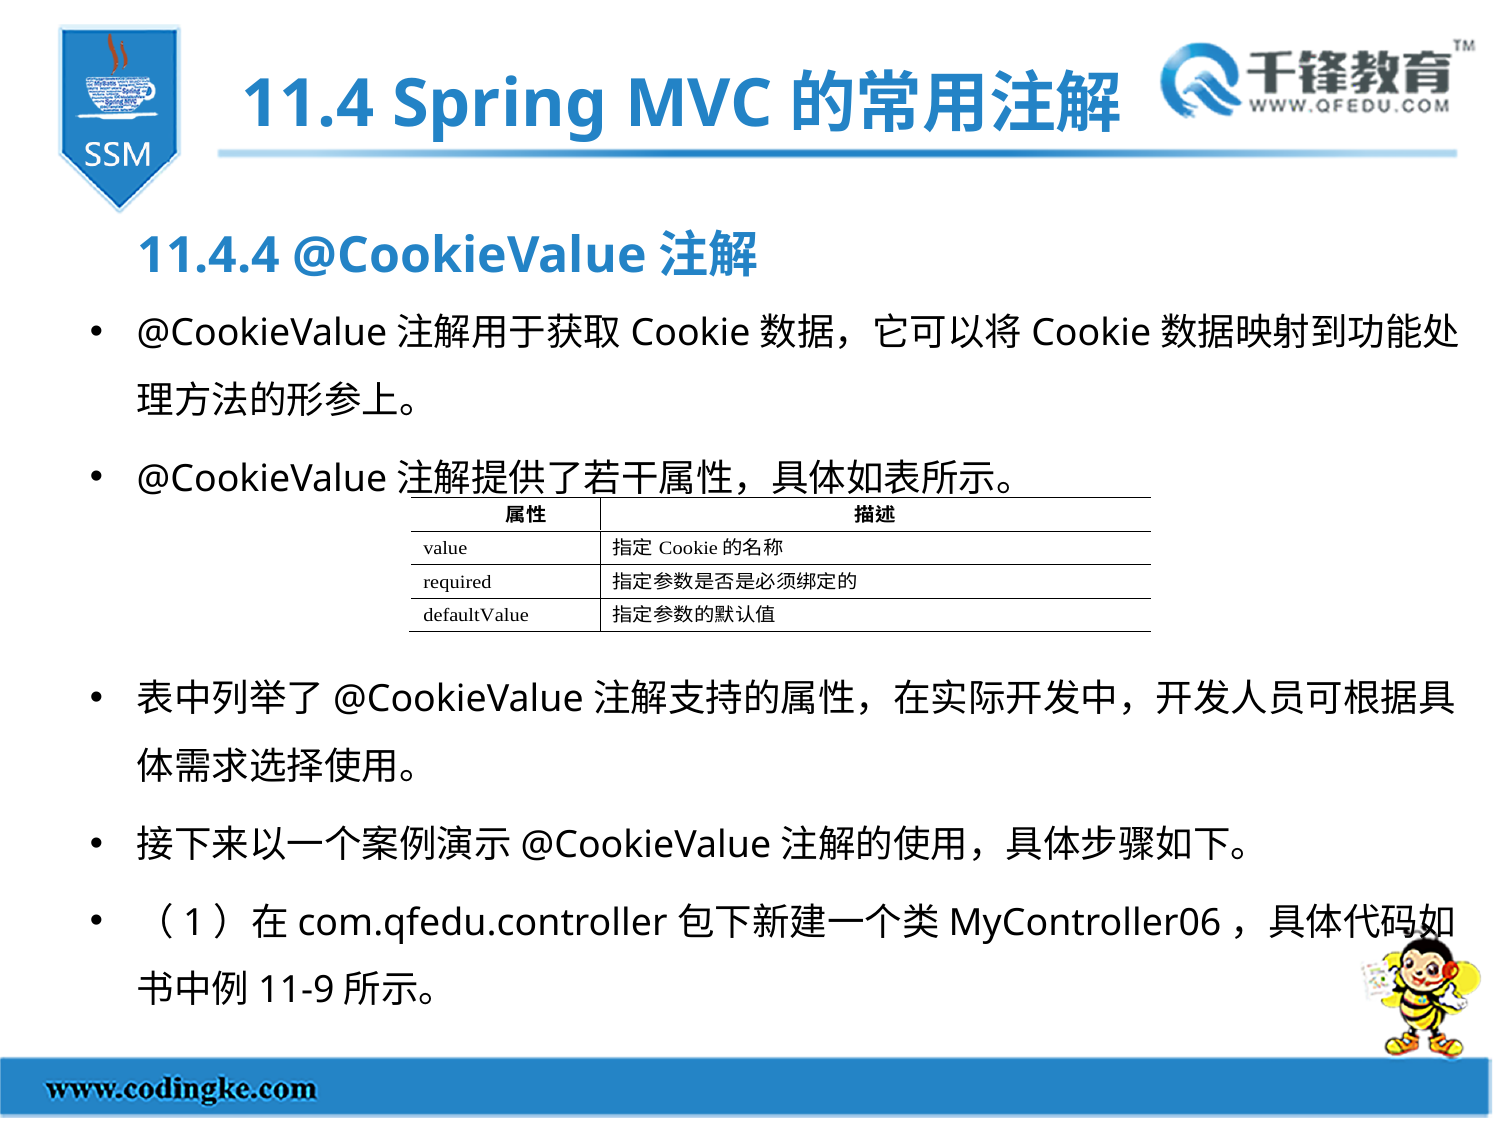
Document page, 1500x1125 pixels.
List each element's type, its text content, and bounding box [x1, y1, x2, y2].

text_box 11.4.4 @CookieValue注解 [122, 215, 1089, 278]
picture [0, 0, 1500, 278]
picture [0, 1018, 1500, 1125]
text_box @CookieValue注解用于获取Cookie数据，它可以将Cookie数据映射到功能处理方法的形参上。 @CookieValue注解提供了若干属性，具体如表所示。 [0, 278, 1500, 506]
text_box 表中列举了@CookieValue注解支持的属性，在实际开发中，开发人员可根据具体需求选择使用。 接下来以一个案例演示@CookieValue注解的使用，具体步骤如下。 （1）在com.qfedu.controller包下新建一个类MyController06，具体代码如书中例11-9所示。 [0, 644, 1500, 1018]
picture [0, 496, 1500, 644]
text_box 11.4 Spring MVC的常用注解 [226, 53, 1171, 146]
